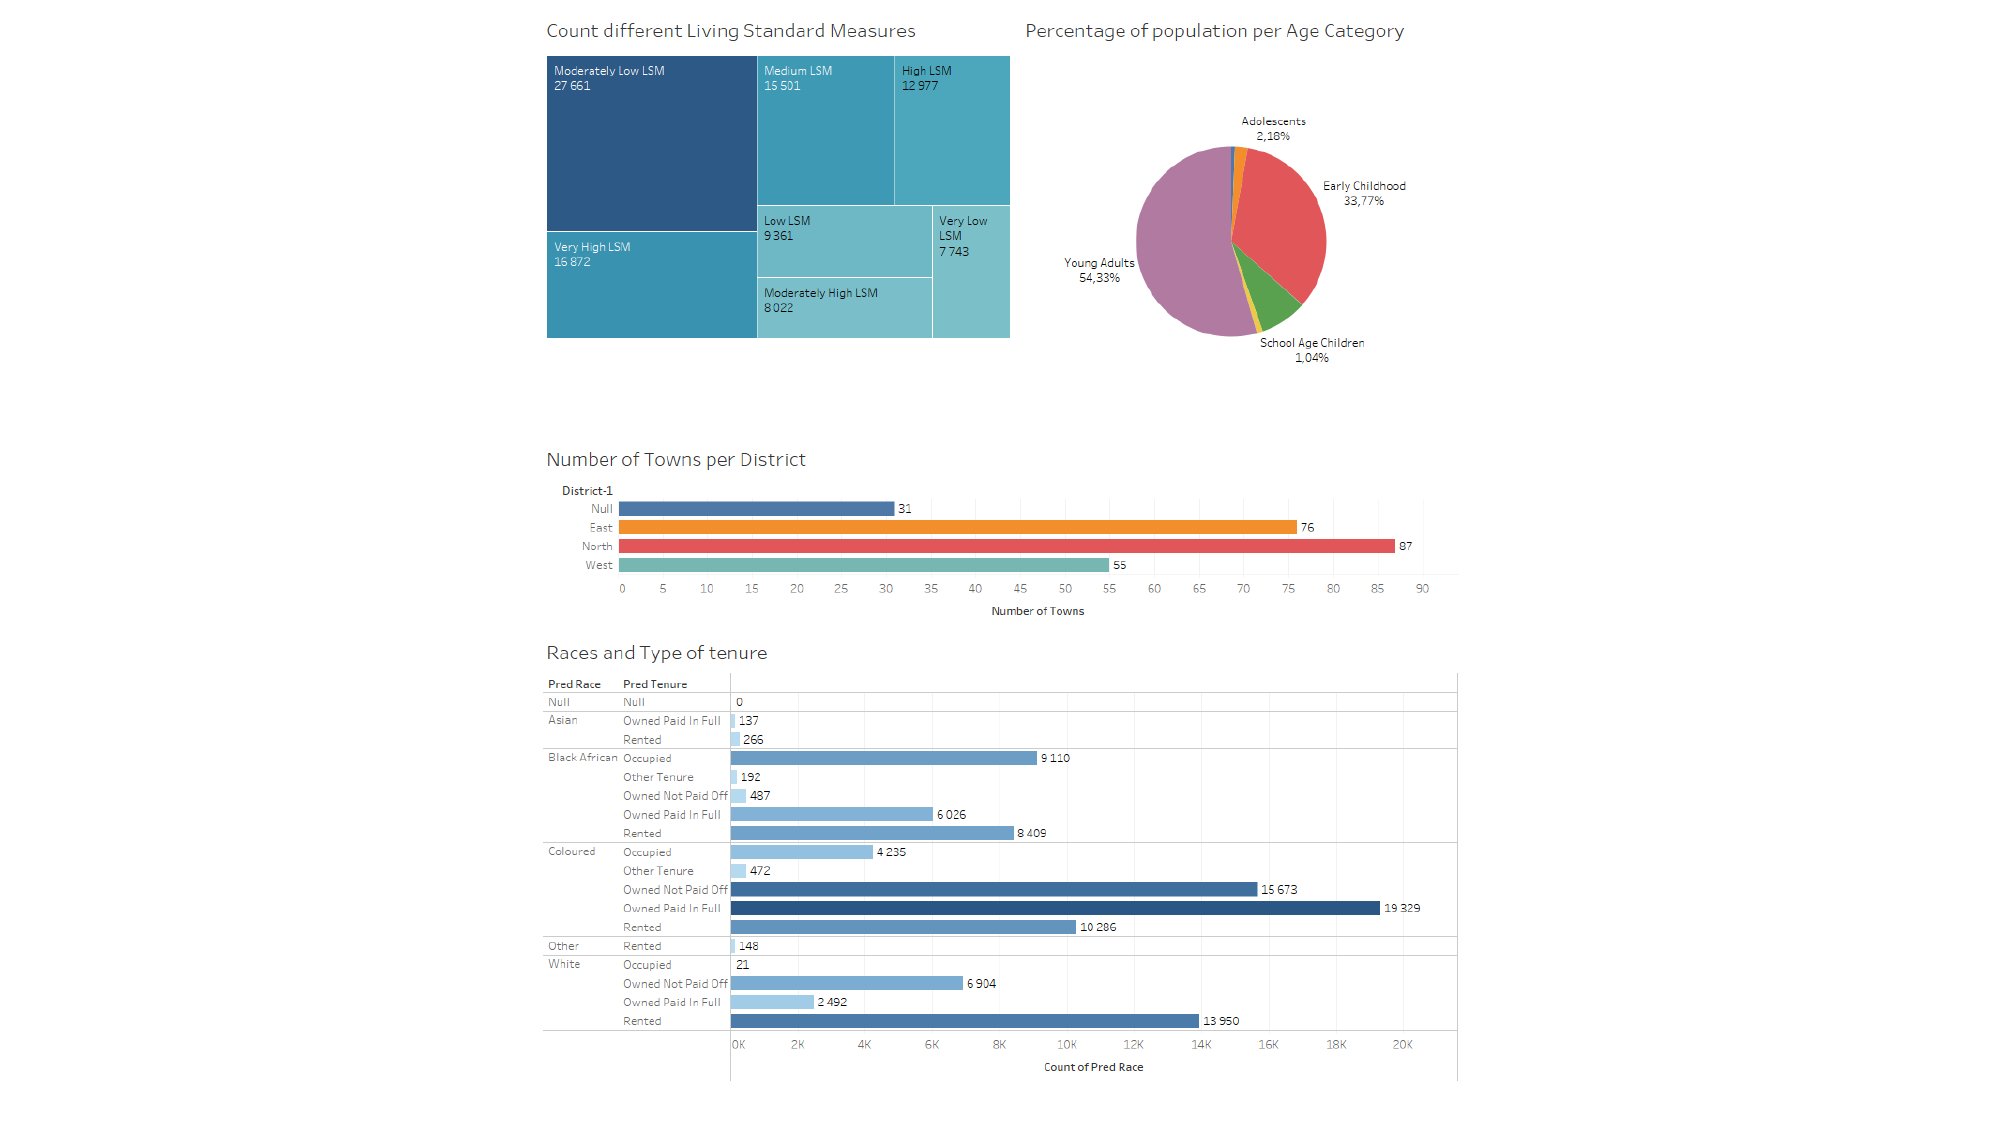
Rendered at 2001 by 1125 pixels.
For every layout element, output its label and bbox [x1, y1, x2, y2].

picture [531, 0, 1469, 1125]
